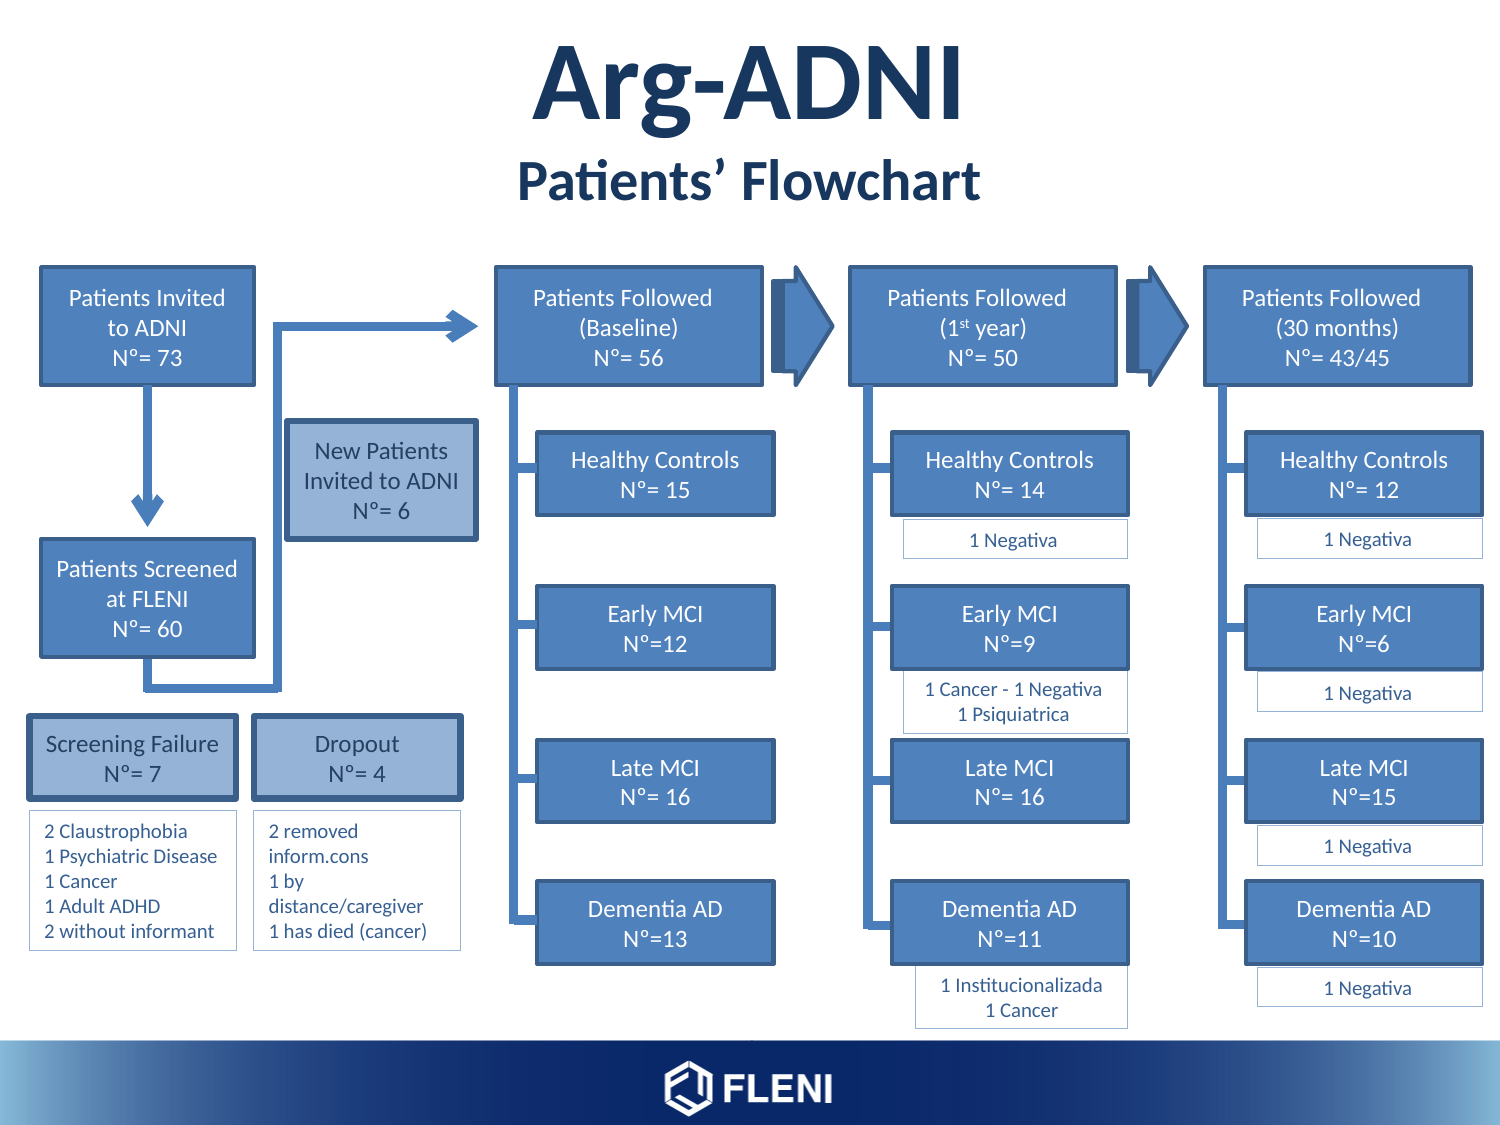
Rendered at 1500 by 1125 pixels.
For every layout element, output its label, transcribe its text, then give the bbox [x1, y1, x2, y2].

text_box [1222, 385, 1247, 929]
text_box Patients Followed (Baseline) Nº= 56 [494, 265, 764, 387]
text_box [537, 432, 774, 965]
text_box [513, 385, 538, 925]
text_box Patients Followed (30 months) Nº= 43/45 [1203, 265, 1473, 387]
text_box Patients Screened at FLENI Nº= 60 [39, 537, 256, 659]
text_box [1126, 265, 1189, 388]
text_box 1 Negativa [1257, 973, 1483, 1007]
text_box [867, 385, 892, 929]
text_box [891, 432, 1129, 965]
text_box [771, 265, 835, 388]
text_box New Patients Invited to ADNI Nº= 6 [285, 419, 478, 541]
text_box Patients Invited to ADNI Nº= 73 [39, 265, 256, 387]
text_box 1 Institucionalizada 1 Cancer [915, 973, 1128, 1029]
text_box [1245, 432, 1483, 965]
text_box Screening Failure Nº= 7 [27, 714, 238, 801]
text_box Arg-ADNI Patients’ Flowchart [112, 0, 1388, 242]
text_box Dropout Nº= 4 [252, 714, 463, 801]
text_box Patients Followed (1st year) Nº= 50 [848, 265, 1118, 387]
text_box 2 removed inform.cons 1 by distance/caregiver 1 has died (cancer) [253, 810, 461, 951]
picture [0, 1040, 1500, 1125]
text_box 2 Claustrophobia 1 Psychiatric Disease 1 Cancer 1 Adult ADHD 2 without informant [29, 810, 237, 951]
